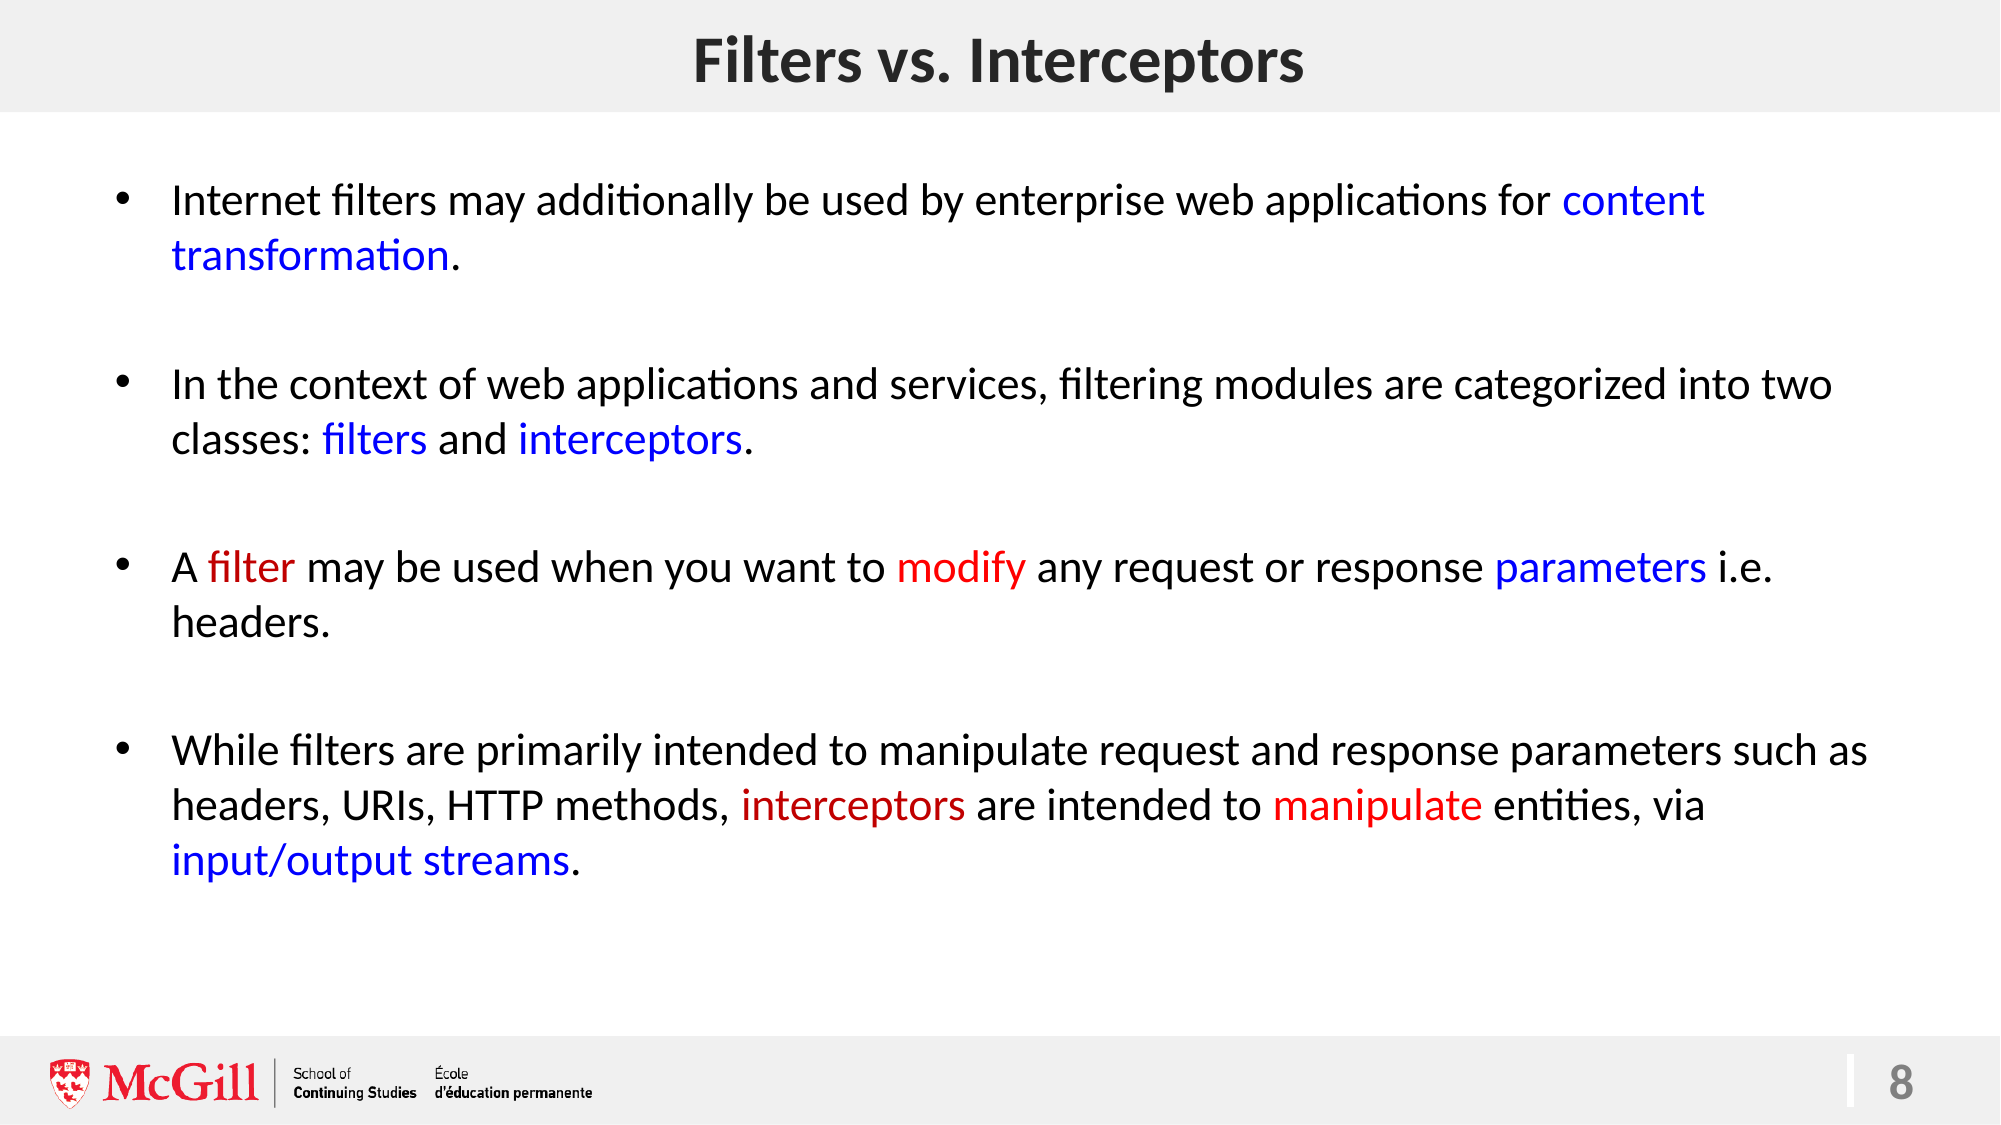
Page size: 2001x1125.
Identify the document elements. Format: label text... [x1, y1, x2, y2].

title Filters vs. Interceptors [0, 0, 2000, 113]
picture [50, 1058, 592, 1109]
list Internet filters may additionally be used by enterprise web applications for content transformation. In the context of web applications and services, filtering modules are categorized into two classes: filters and interceptors. A filter may be used when you want to modify any request or response parameters i.e. headers. While filters are primarily intended to manipulate request and response parameters such as headers, URIs, HTTP methods, interceptors are intended to manipulate entities, via input/output streams. [99, 162, 1900, 1005]
